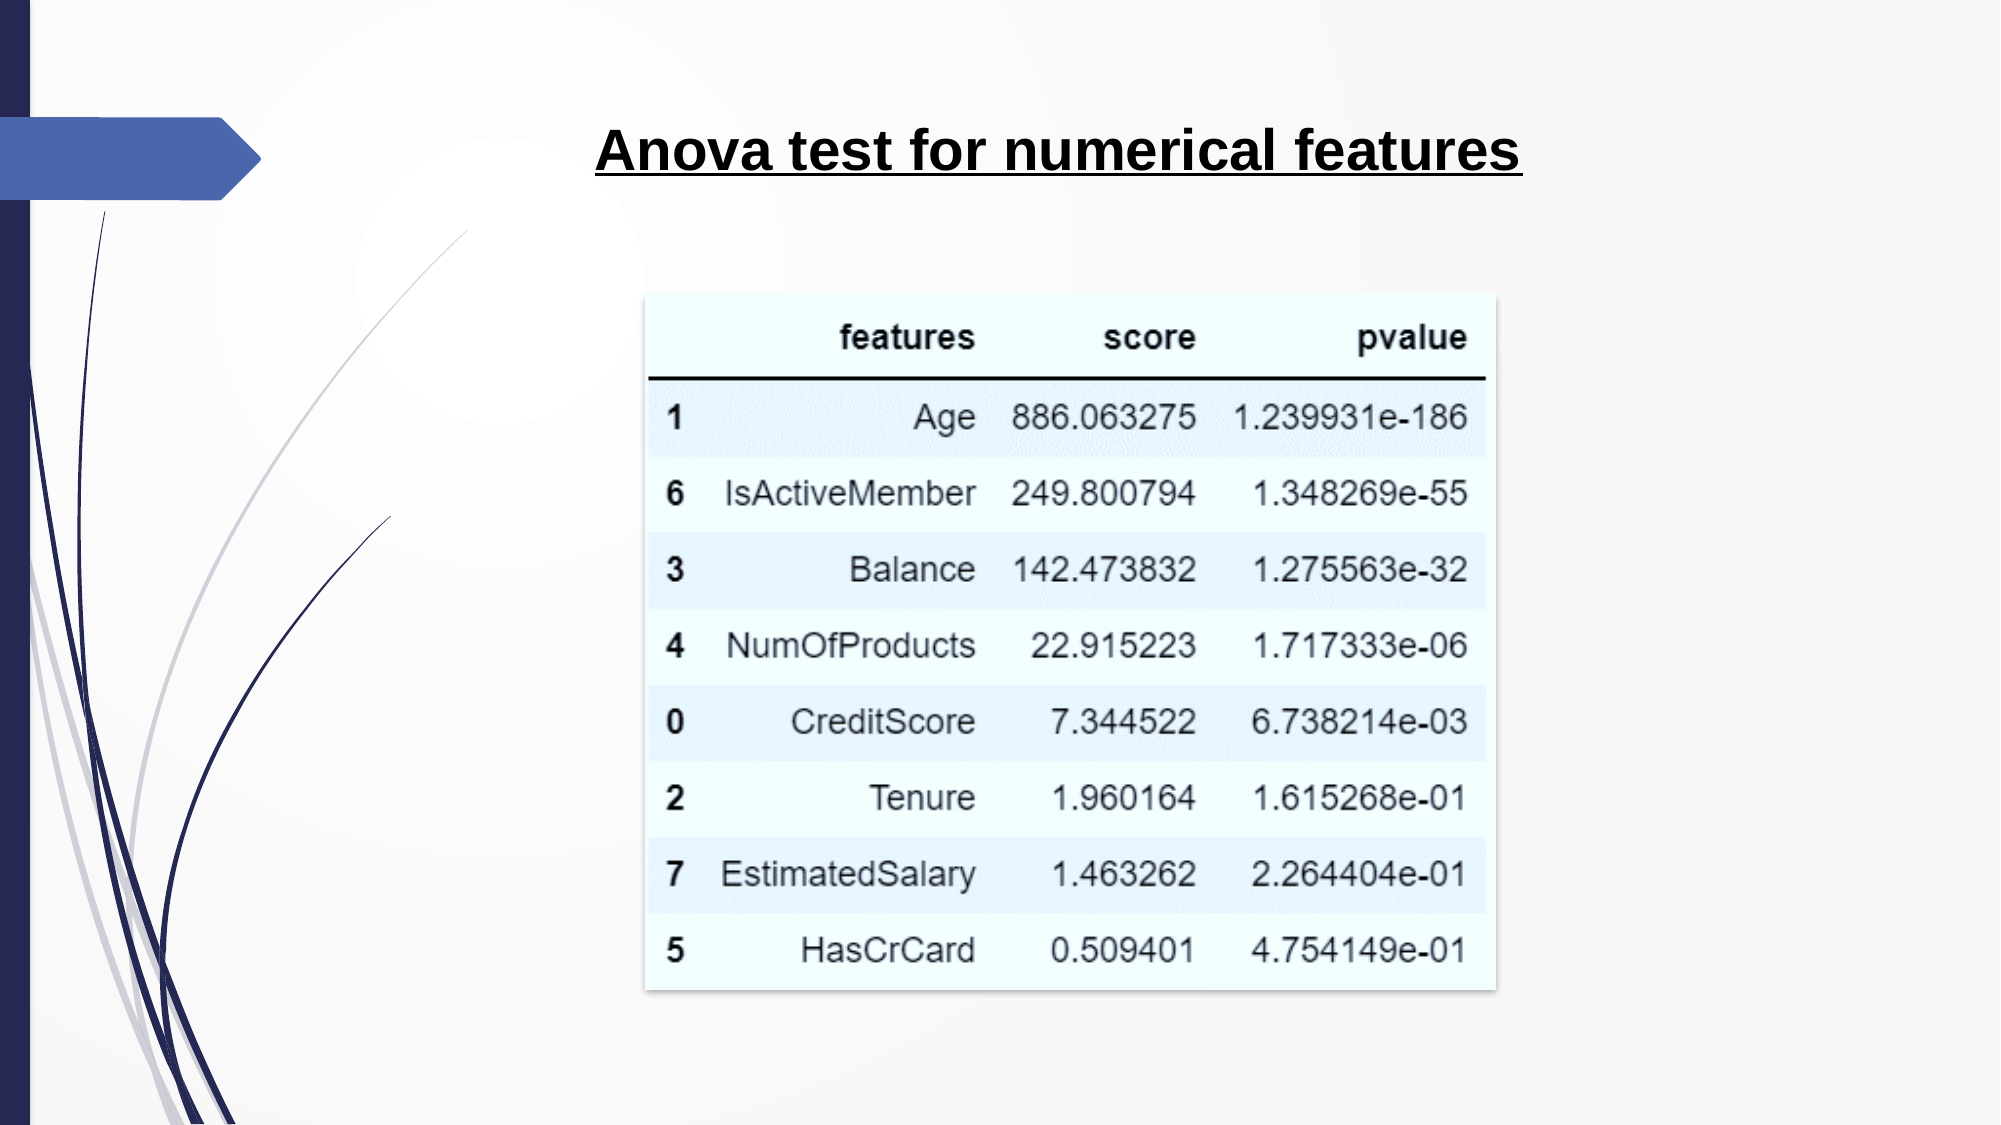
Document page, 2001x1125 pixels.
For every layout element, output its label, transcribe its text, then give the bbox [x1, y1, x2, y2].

text_box Anova test for numerical features [440, 104, 1677, 189]
picture [645, 293, 1497, 991]
